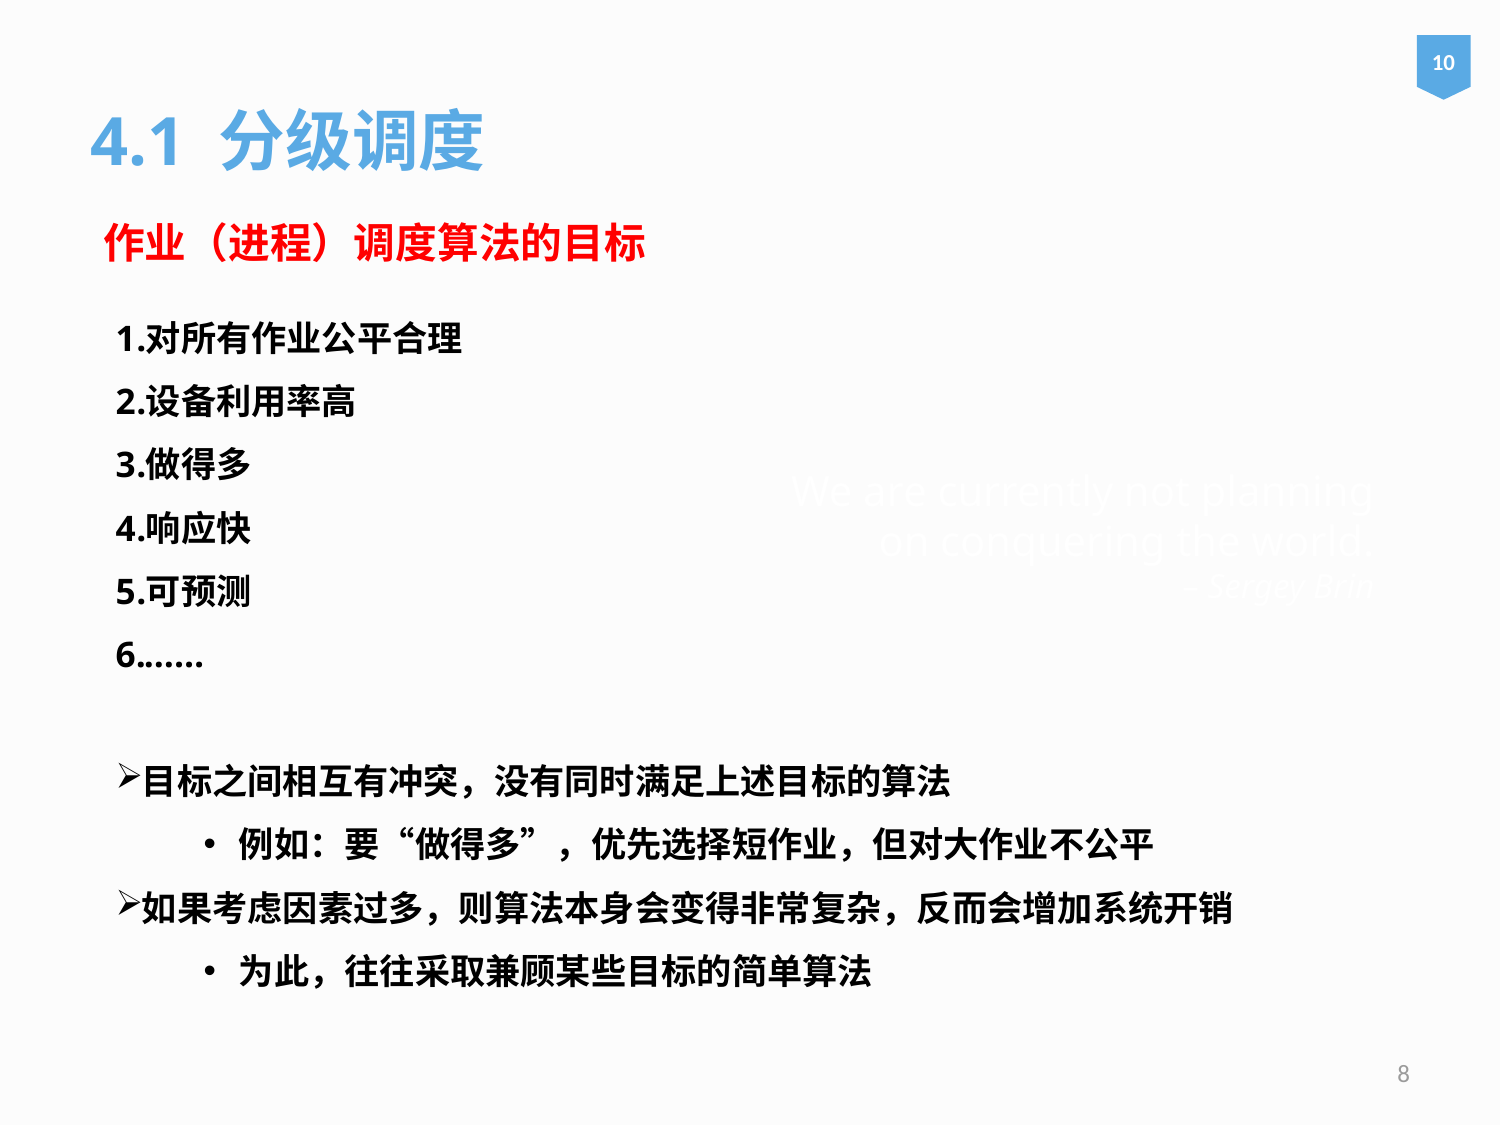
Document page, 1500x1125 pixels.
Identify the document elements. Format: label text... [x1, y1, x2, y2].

text_box 对所有作业公平合理 设备利用率高 做得多 响应快 可预测 …… 目标之间相互有冲突，没有同时满足上述目标的算法 例如：要“做得多”，优先选择短作业，但对大作业不公平 如果考虑因素过多，则算法本身会变得非常复杂，反而会增加系统开销 为此，往往采取兼顾某些目标的简单算法 [100, 287, 1425, 1005]
text_box 4.1 分级调度 [74, 45, 1425, 233]
text_box 作业（进程）调度算法的目标 [88, 184, 1400, 297]
text_box 10 [1414, 33, 1473, 102]
slide_number 8 [1074, 1042, 1425, 1103]
